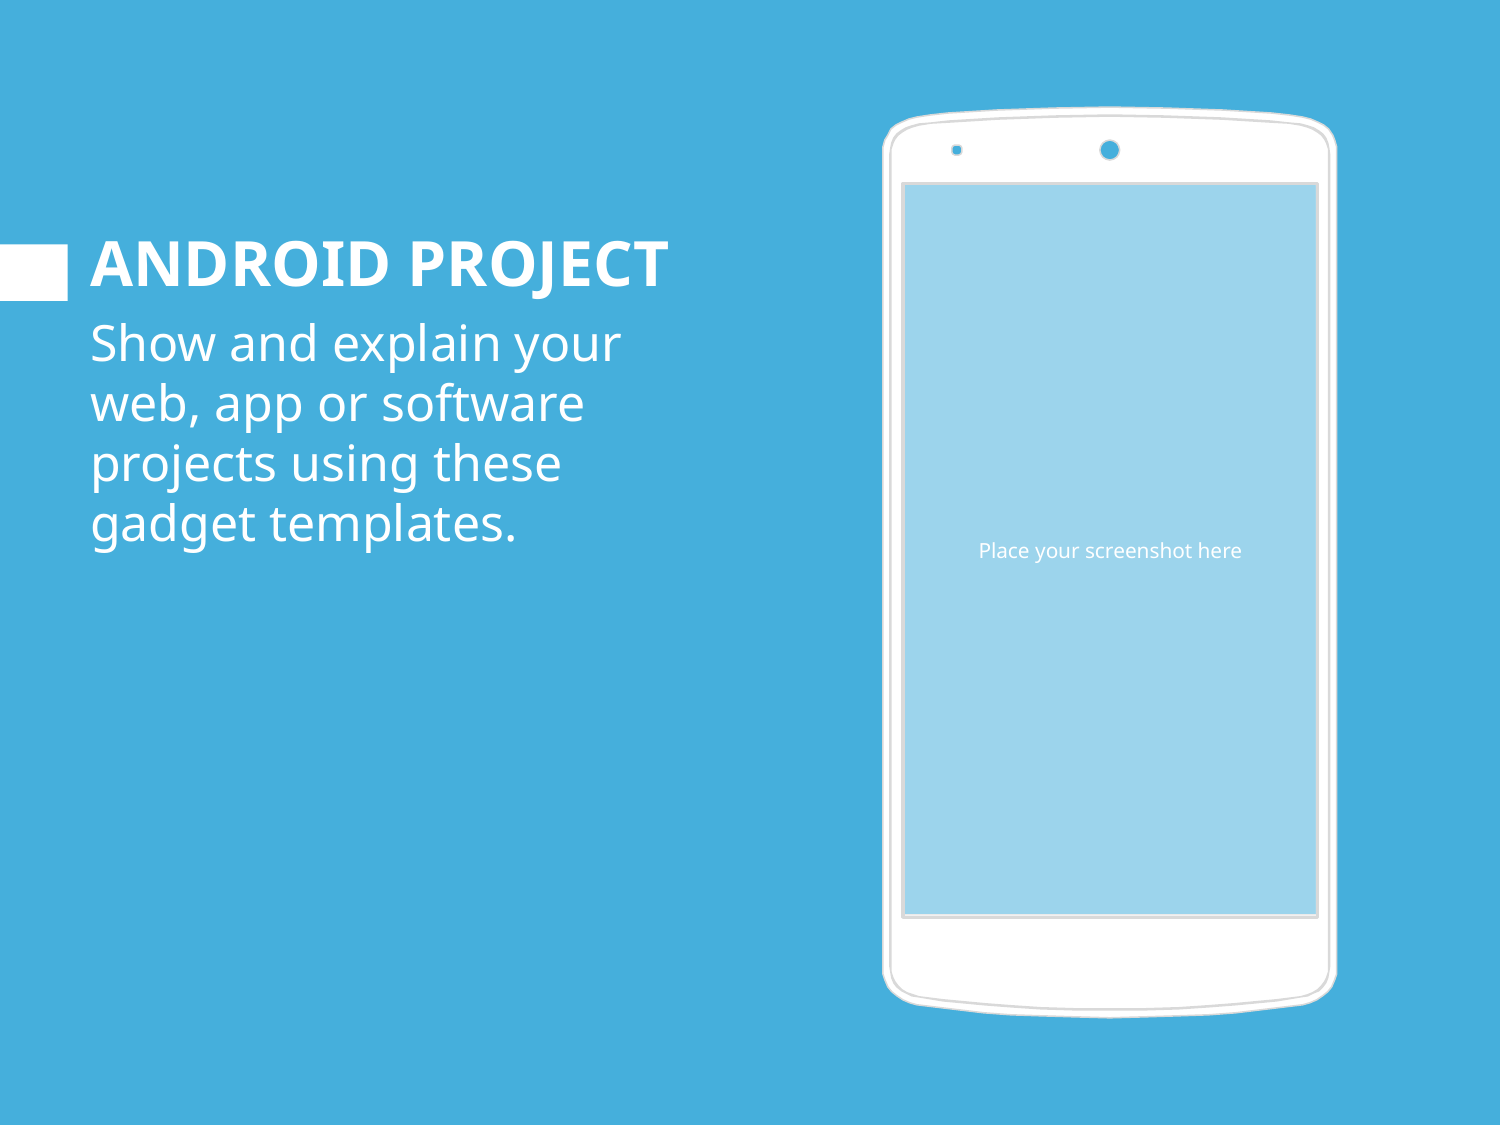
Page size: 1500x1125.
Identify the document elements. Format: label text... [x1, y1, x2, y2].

list ANDROID PROJECT Show and explain your web, app or software projects using these gadget templates. [75, 208, 748, 1078]
text_box [882, 107, 1337, 1018]
text_box Place your screenshot here [902, 183, 1318, 918]
